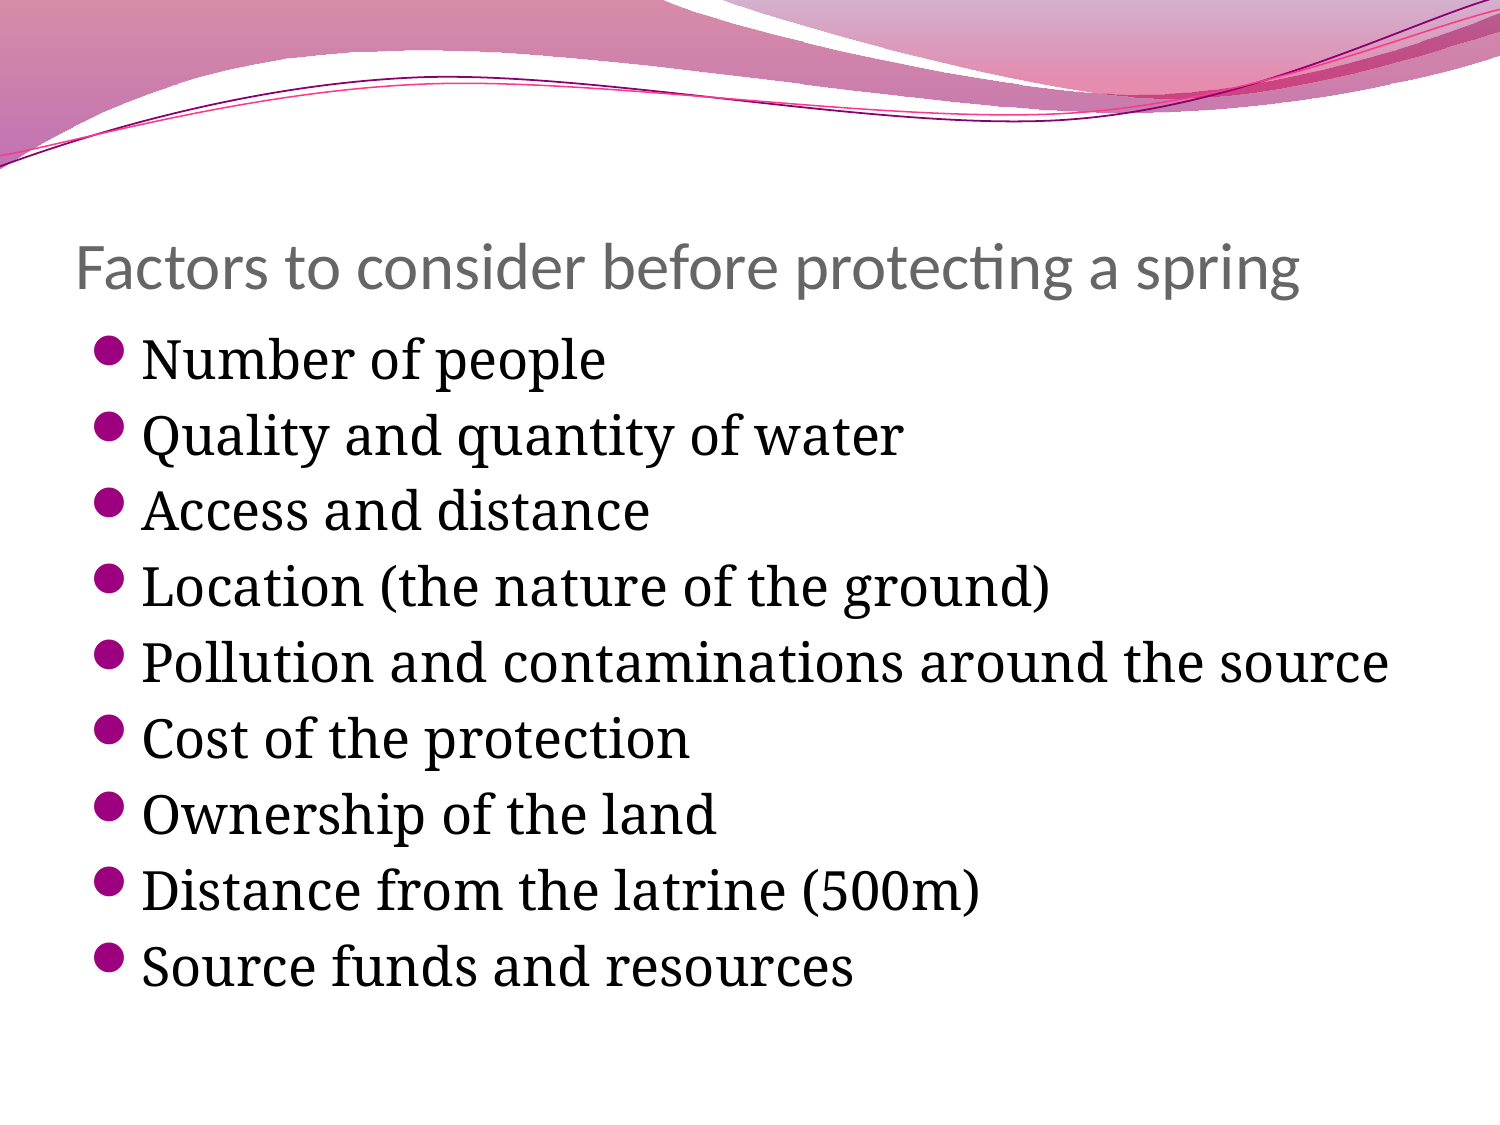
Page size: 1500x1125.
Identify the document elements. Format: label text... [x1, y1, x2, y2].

list Number of people Quality and quantity of water Access and distance Location (the nature of the ground) Pollution and contaminations around the source Cost of the protection Ownership of the land Distance from the latrine (500m) Source funds and resources [75, 317, 1425, 1038]
title Factors to consider before protecting a spring [75, 115, 1425, 303]
